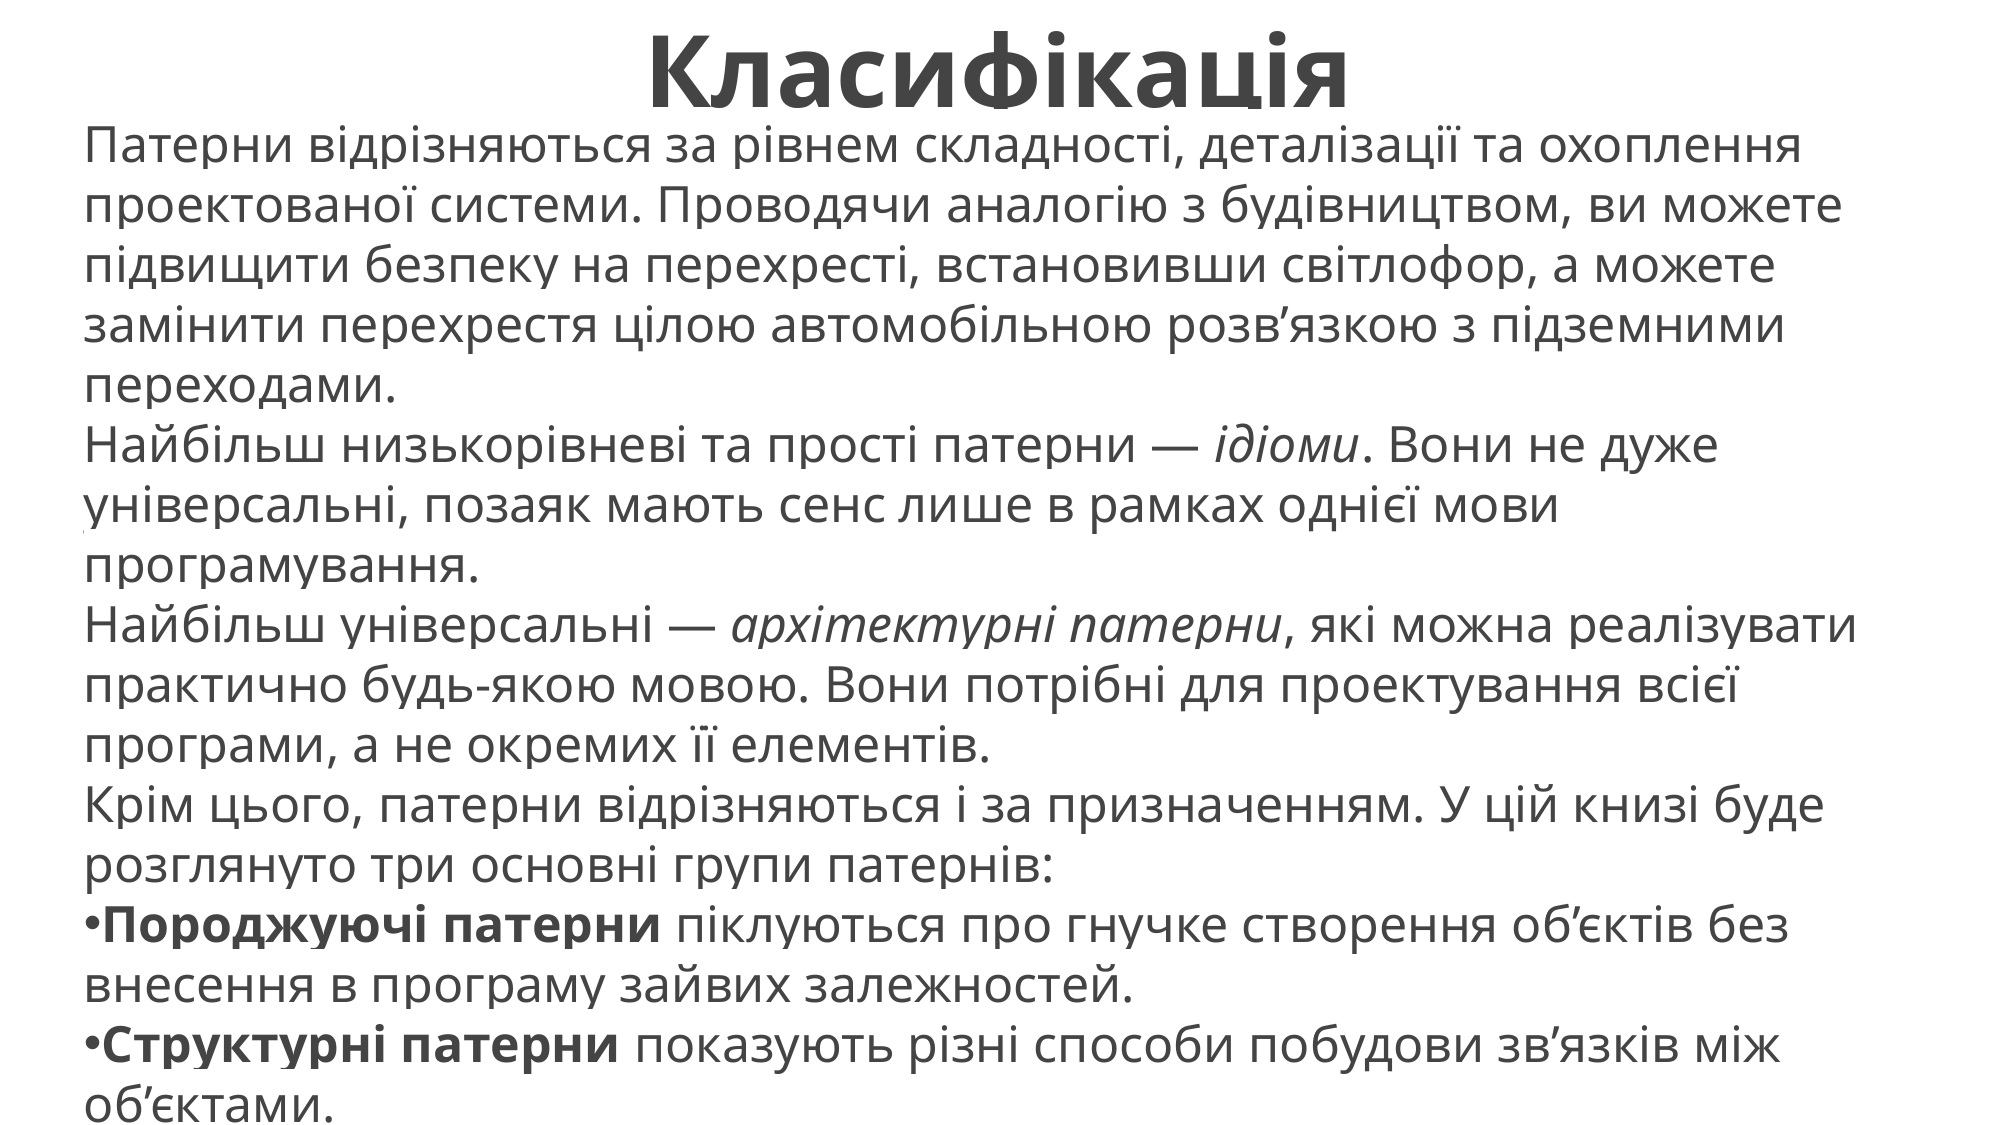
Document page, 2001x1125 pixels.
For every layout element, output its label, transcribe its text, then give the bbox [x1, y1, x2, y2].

text_box Патерни відрізняються за рівнем складності, деталізації та охоплення проектованої системи. Проводячи аналогію з будівництвом, ви можете підвищити безпеку на перехресті, встановивши світлофор, а можете замінити перехрестя цілою автомобільною розв’язкою з підземними переходами. Найбільш низькорівневі та прості патерни — ідіоми. Вони не дуже універсальні, позаяк мають сенс лише в рамках однієї мови програмування. Найбільш універсальні — архітектурні патерни, які можна реалізувати практично будь-якою мовою. Вони потрібні для проектування всієї програми, а не окремих її елементів. Крім цього, патерни відрізняються і за призначенням. У цій книзі буде розглянуто три основні групи патернів: Породжуючі патерни піклуються про гнучке створення об’єктів без внесення в програму зайвих залежностей. Структурні патерни показують різні способи побудови зв’язків між об’єктами. Поведінкові патерни піклуються про ефективну комунікацію між об’єктами. [69, 104, 1949, 1125]
text_box Класифікація патернів [436, 0, 1561, 104]
